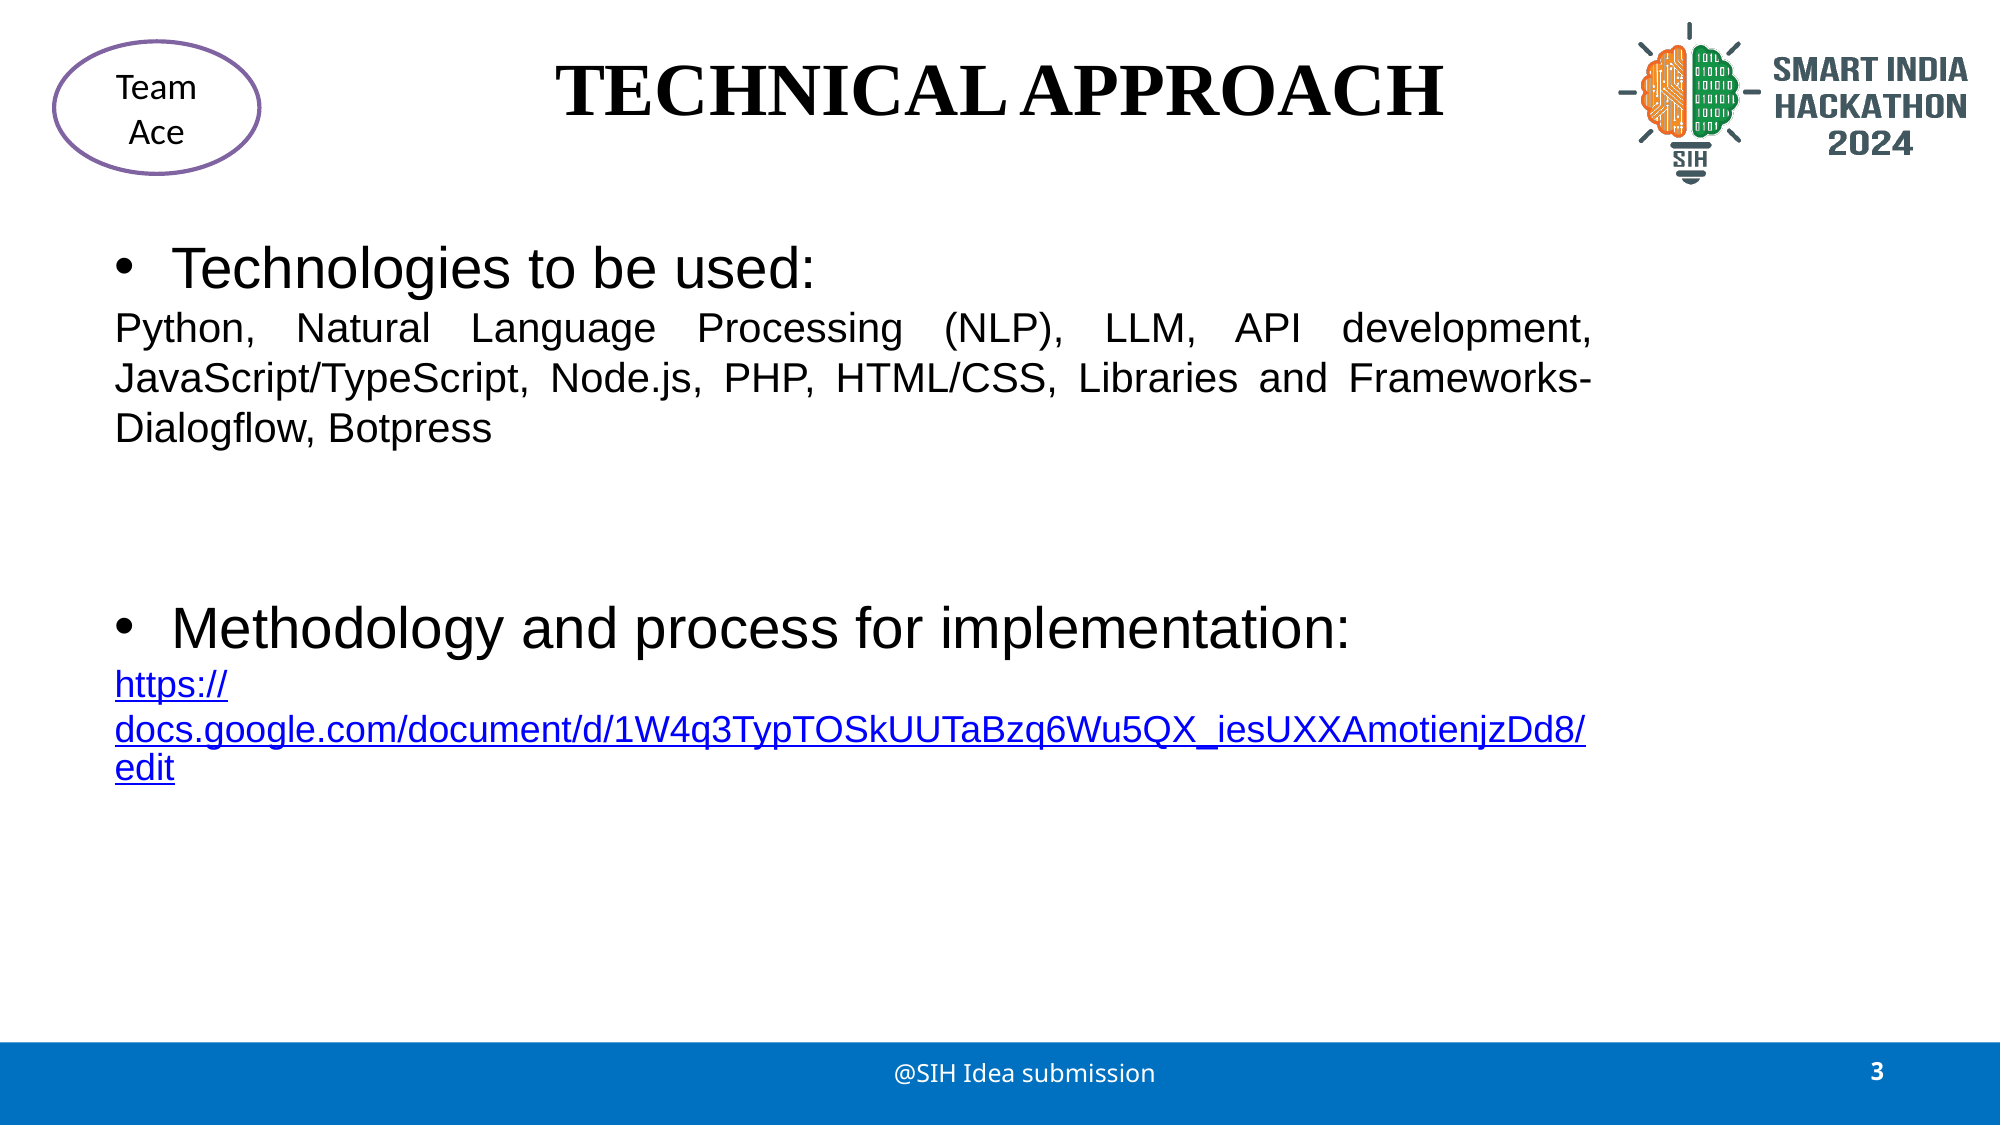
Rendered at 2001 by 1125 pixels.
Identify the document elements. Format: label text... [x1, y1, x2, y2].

text_box Team Ace [52, 39, 262, 176]
text_box [0, 1042, 2000, 1125]
slide_number 3 [1433, 1042, 1900, 1103]
footer @SIH Idea submission [762, 1042, 1289, 1103]
picture [1607, 13, 1977, 202]
text_box Technologies to be used: Python, Natural Language Processing (NLP), LLM, API development, JavaScript/TypeScript, Node.js, PHP, HTML/CSS, Libraries and Frameworks-Dialogflow, Botpress Methodology and process for implementation: https://docs.google.com/document/d/1W4q3TypTOSkUUTaBzq6Wu5QX_iesUXXAmotienjzDd8/edit [99, 222, 1609, 848]
title TECHNICAL APPROACH [99, 0, 1901, 180]
